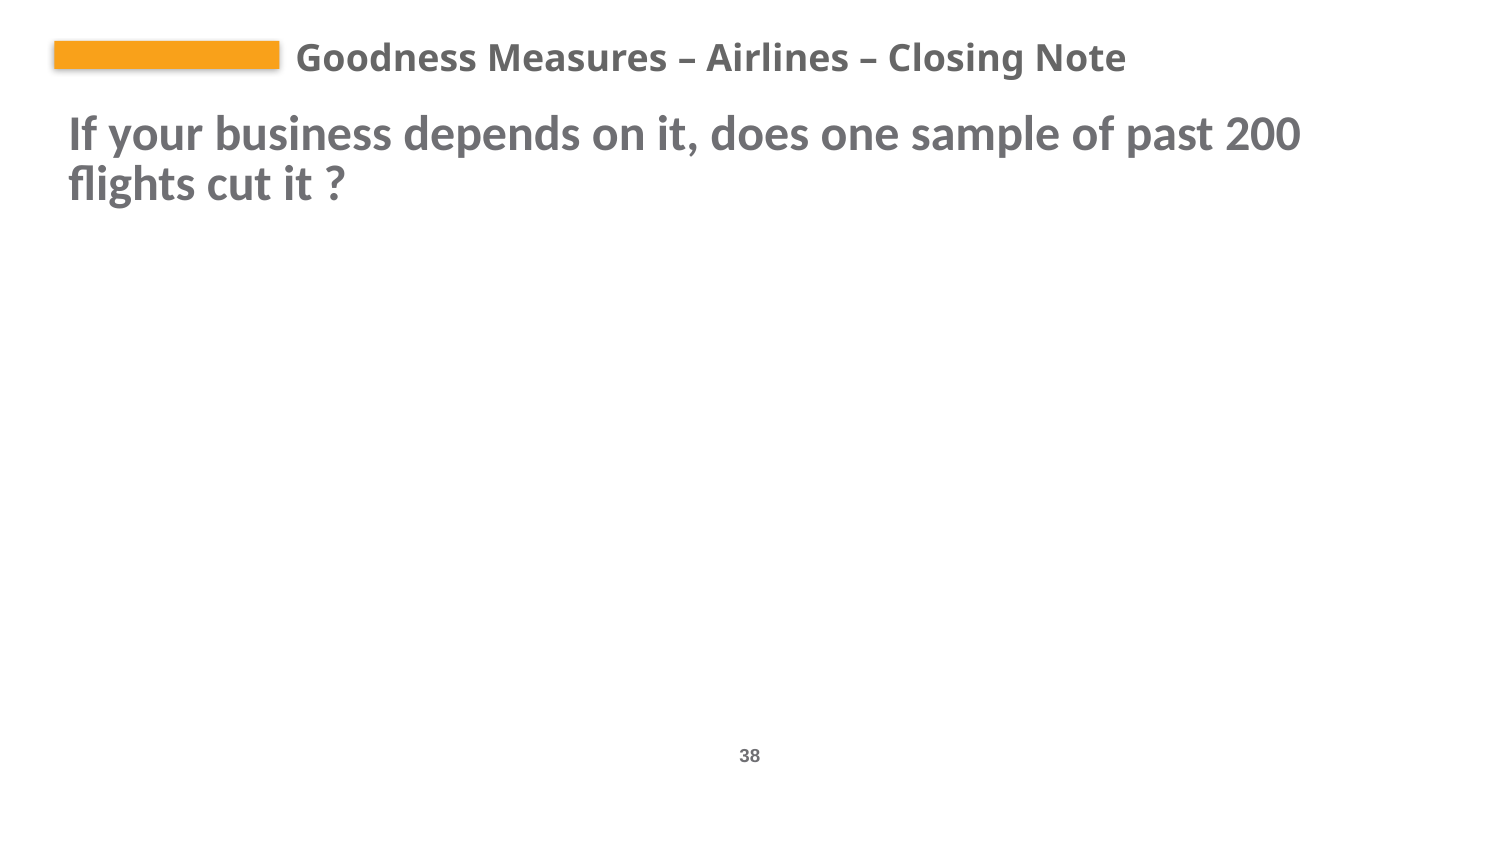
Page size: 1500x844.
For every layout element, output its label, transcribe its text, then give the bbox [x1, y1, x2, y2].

text_box Goodness Measures – Airlines – Closing Note [280, 31, 1419, 83]
table_header If your business depends on it, does one sample of past 200 flights cut it ? [53, 105, 1319, 251]
